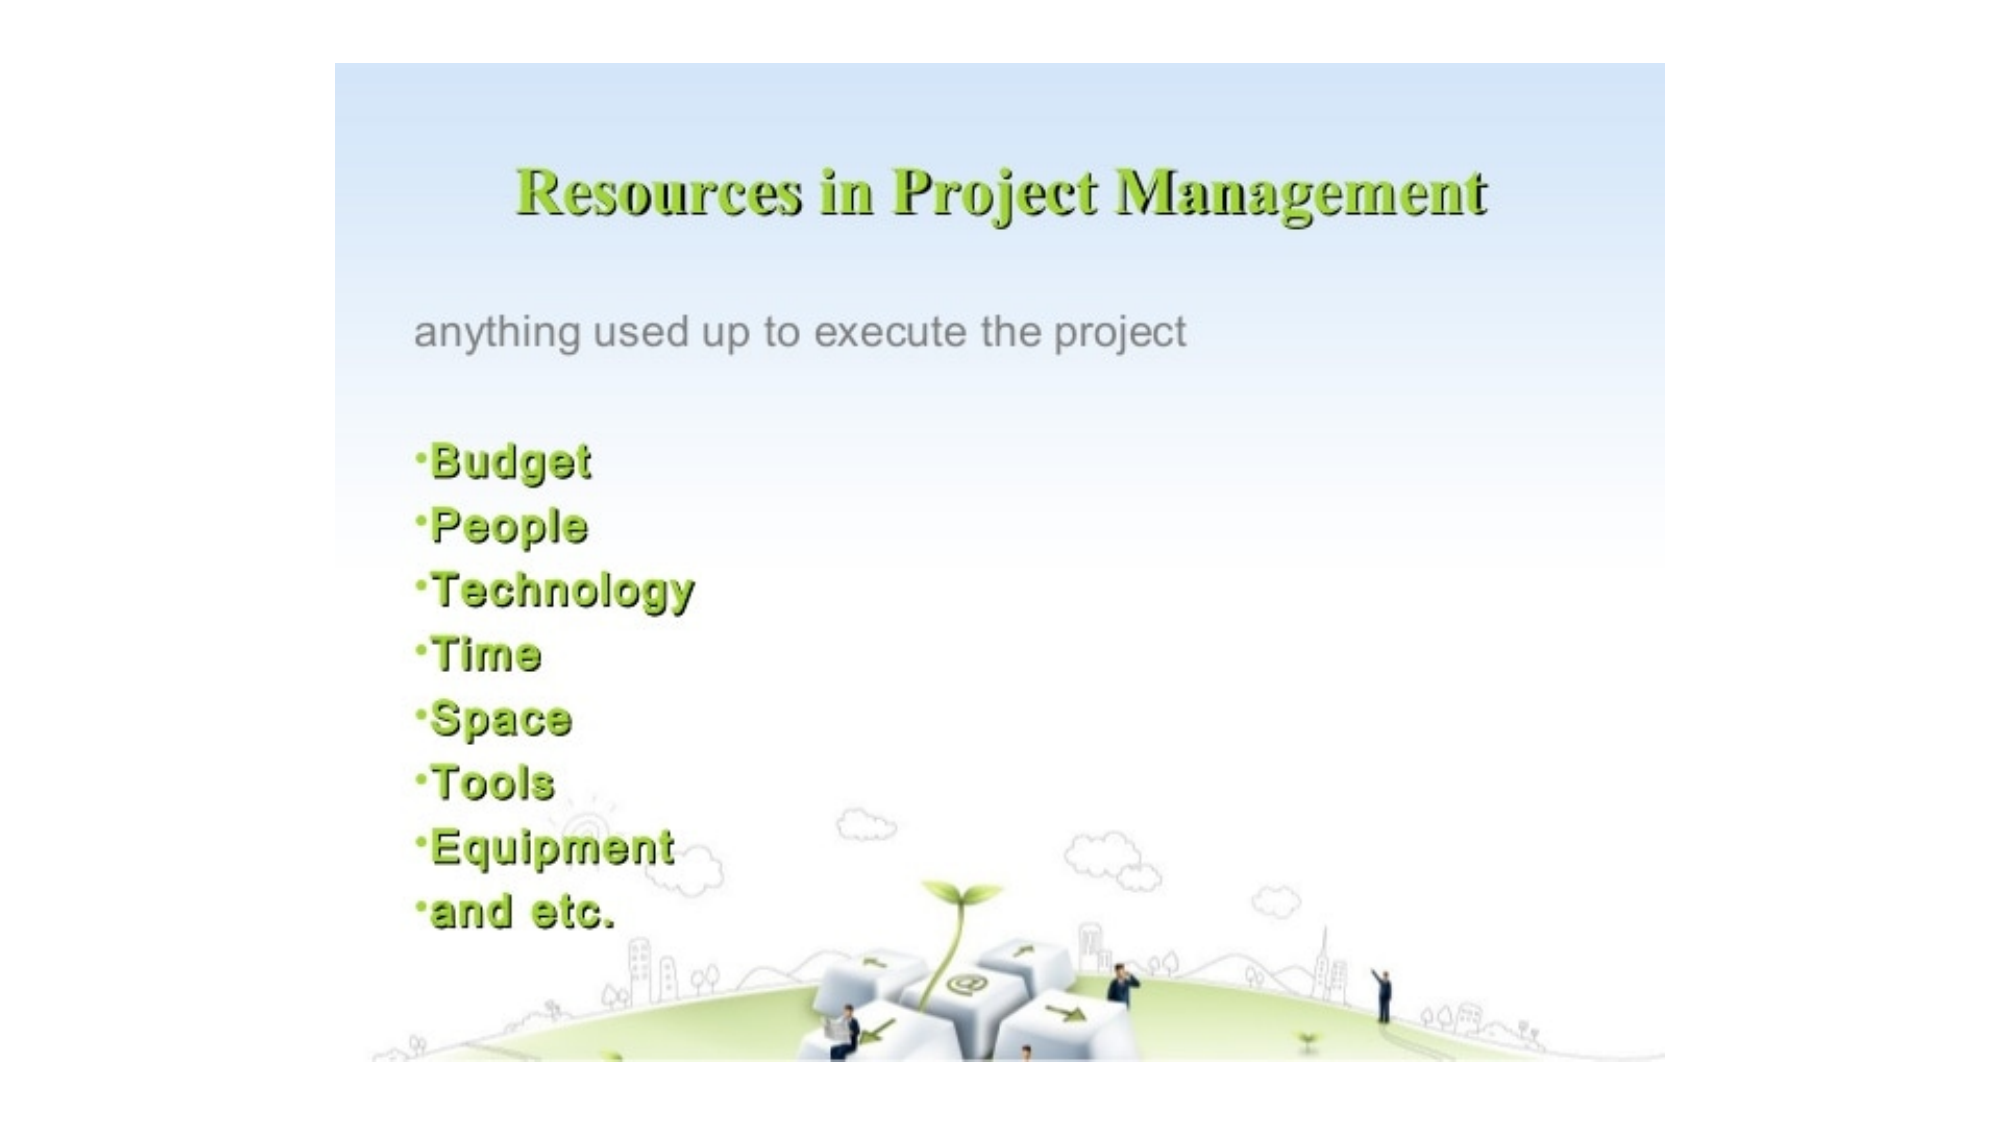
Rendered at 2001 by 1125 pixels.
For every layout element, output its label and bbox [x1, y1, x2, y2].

picture [335, 63, 1665, 1062]
